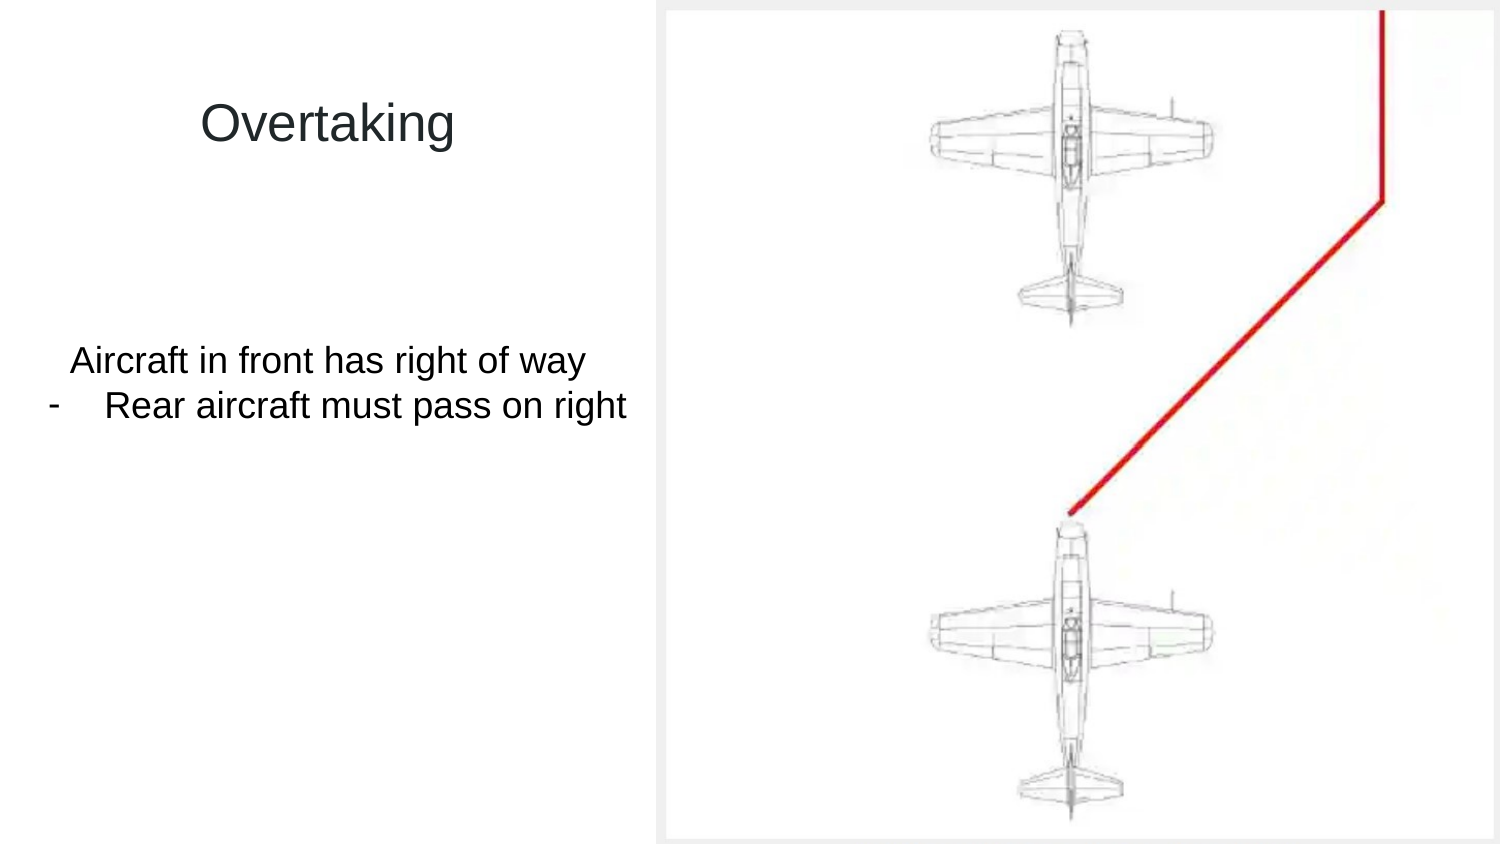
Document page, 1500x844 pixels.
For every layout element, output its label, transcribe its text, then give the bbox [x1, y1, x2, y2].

title Overtaking [0, 72, 650, 167]
picture [656, 0, 1500, 844]
text_box Aircraft in front has right of way Rear aircraft must pass on right [0, 320, 650, 441]
